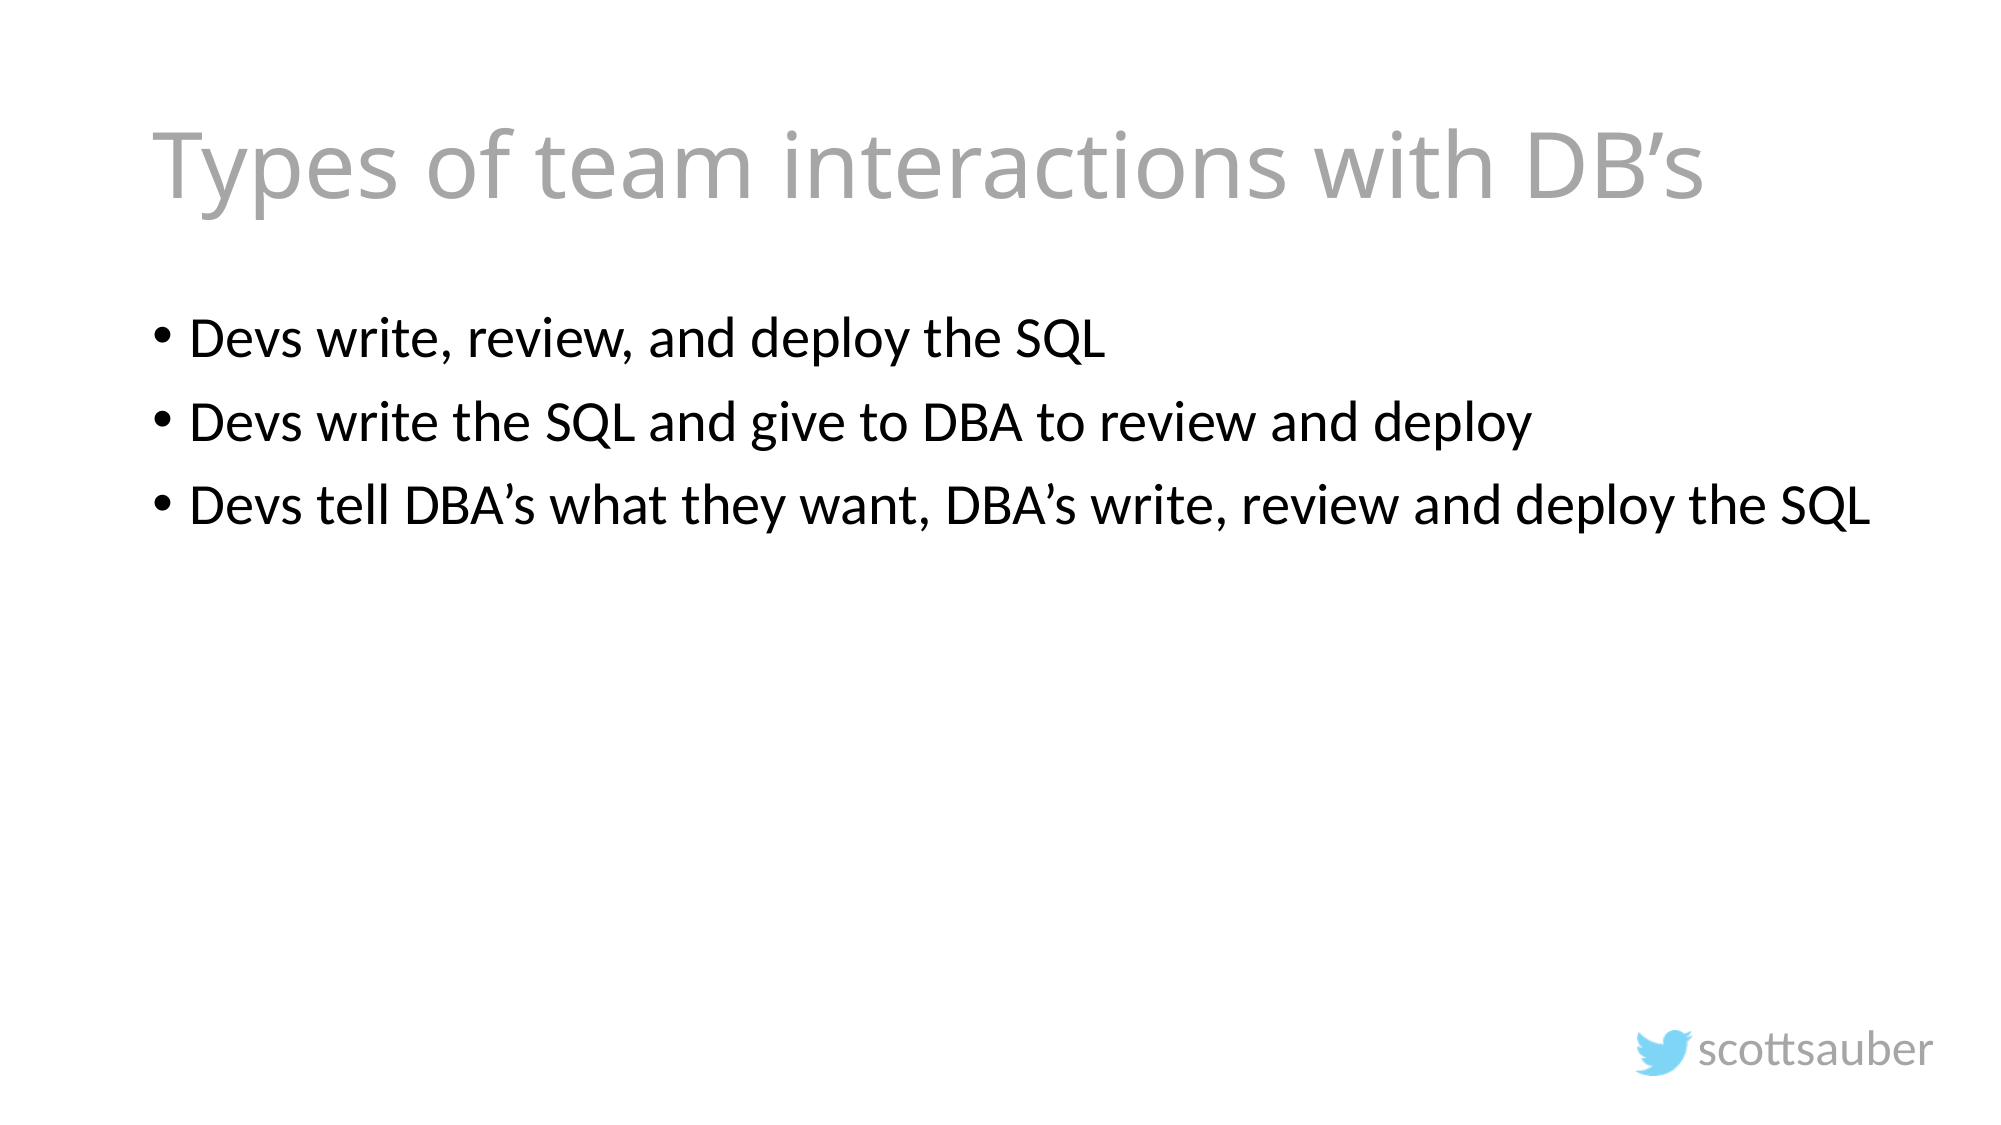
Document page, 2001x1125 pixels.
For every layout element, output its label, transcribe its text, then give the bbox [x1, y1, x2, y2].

title Types of team interactions with DB’s [137, 59, 1863, 278]
list Devs write, review, and deploy the SQL Devs write the SQL and give to DBA to review and deploy Devs tell DBA’s what they want, DBA’s write, review and deploy the SQL [137, 299, 1906, 1014]
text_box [1635, 1014, 1986, 1093]
